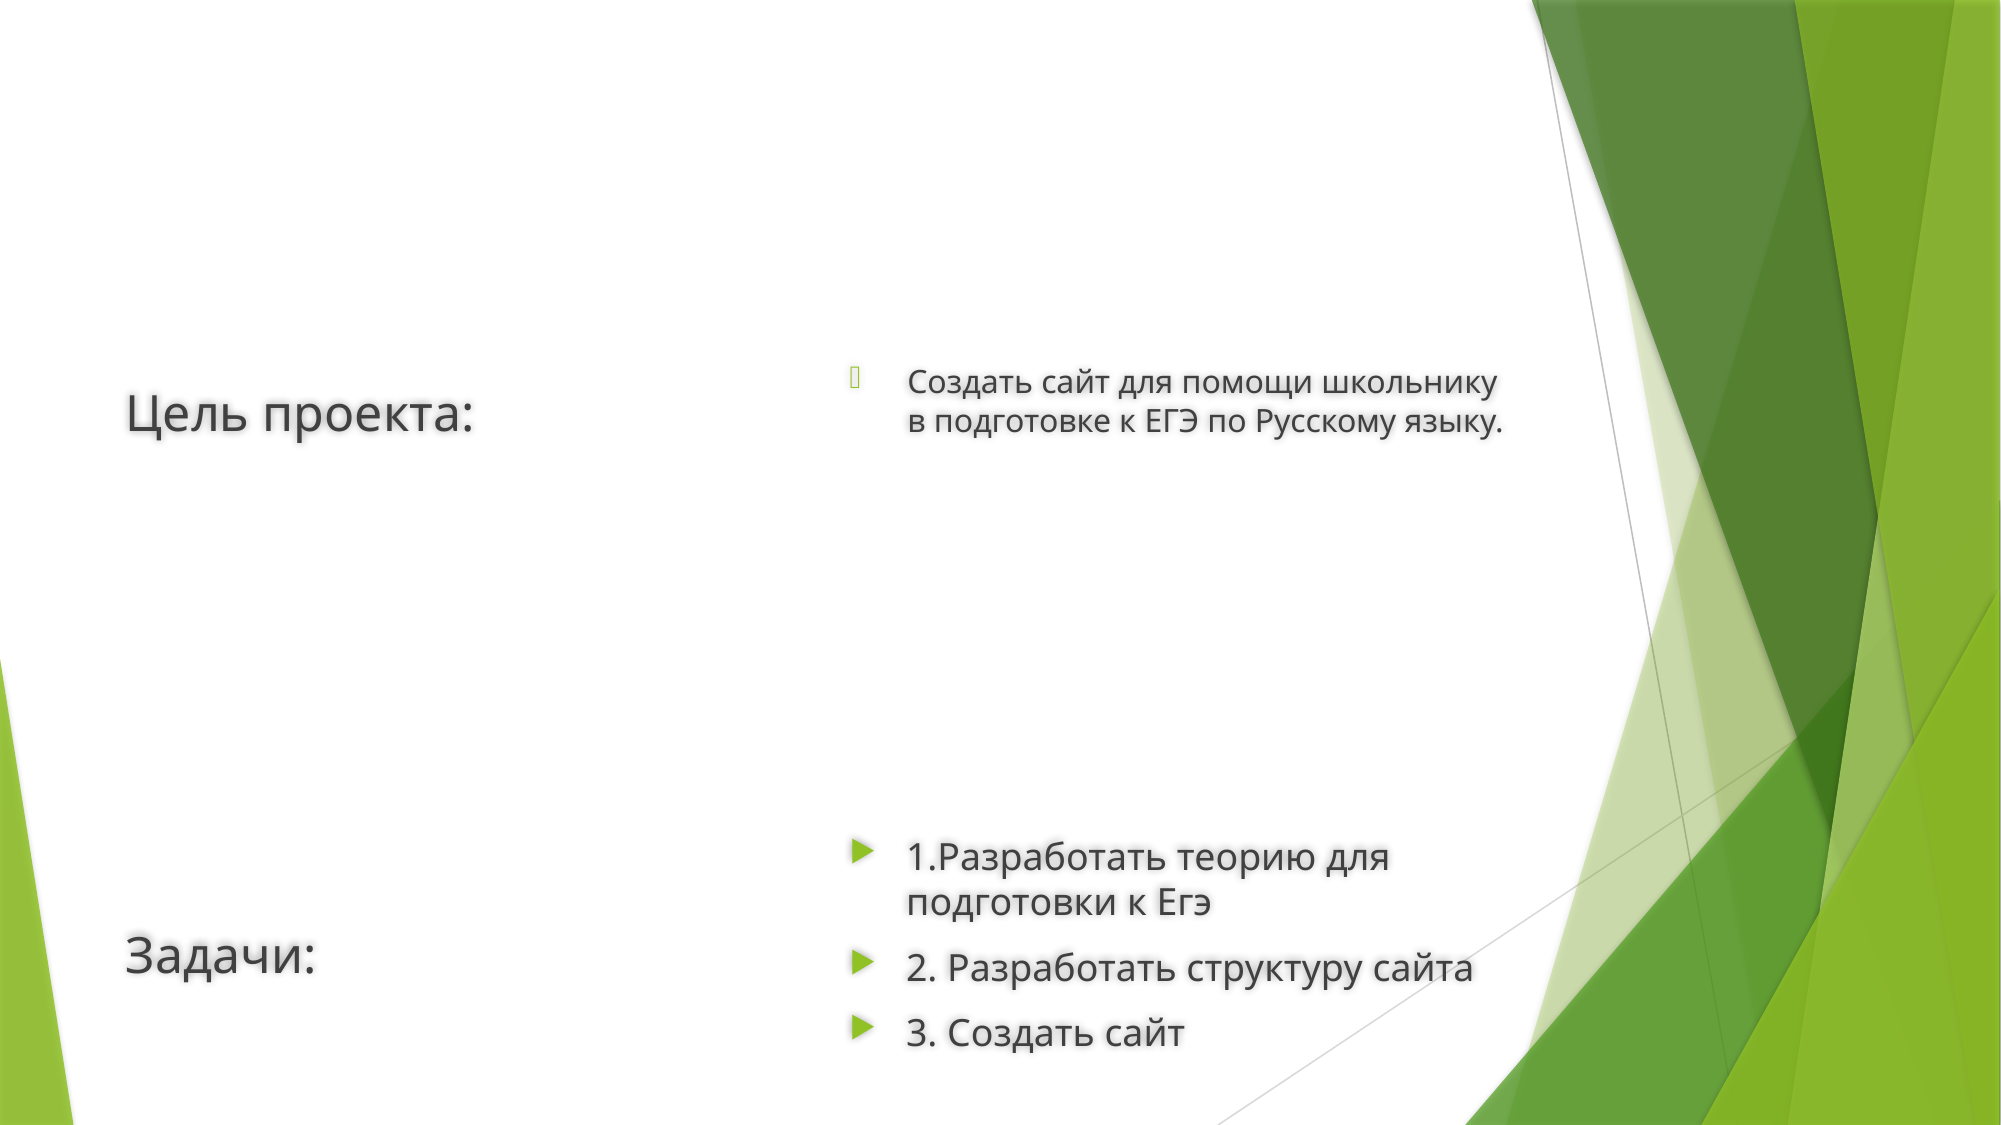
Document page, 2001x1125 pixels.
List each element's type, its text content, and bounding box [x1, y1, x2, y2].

list Задачи: [110, 448, 798, 991]
list Создать сайт для помощи школьнику в подготовке к ЕГЭ по Русскому языку. [834, 354, 1522, 449]
list 1.Разработать теорию для подготовки к Егэ 2. Разработать структуру сайта 3. Создать сайт [834, 825, 1522, 1125]
list Цель проекта: [110, 354, 798, 443]
